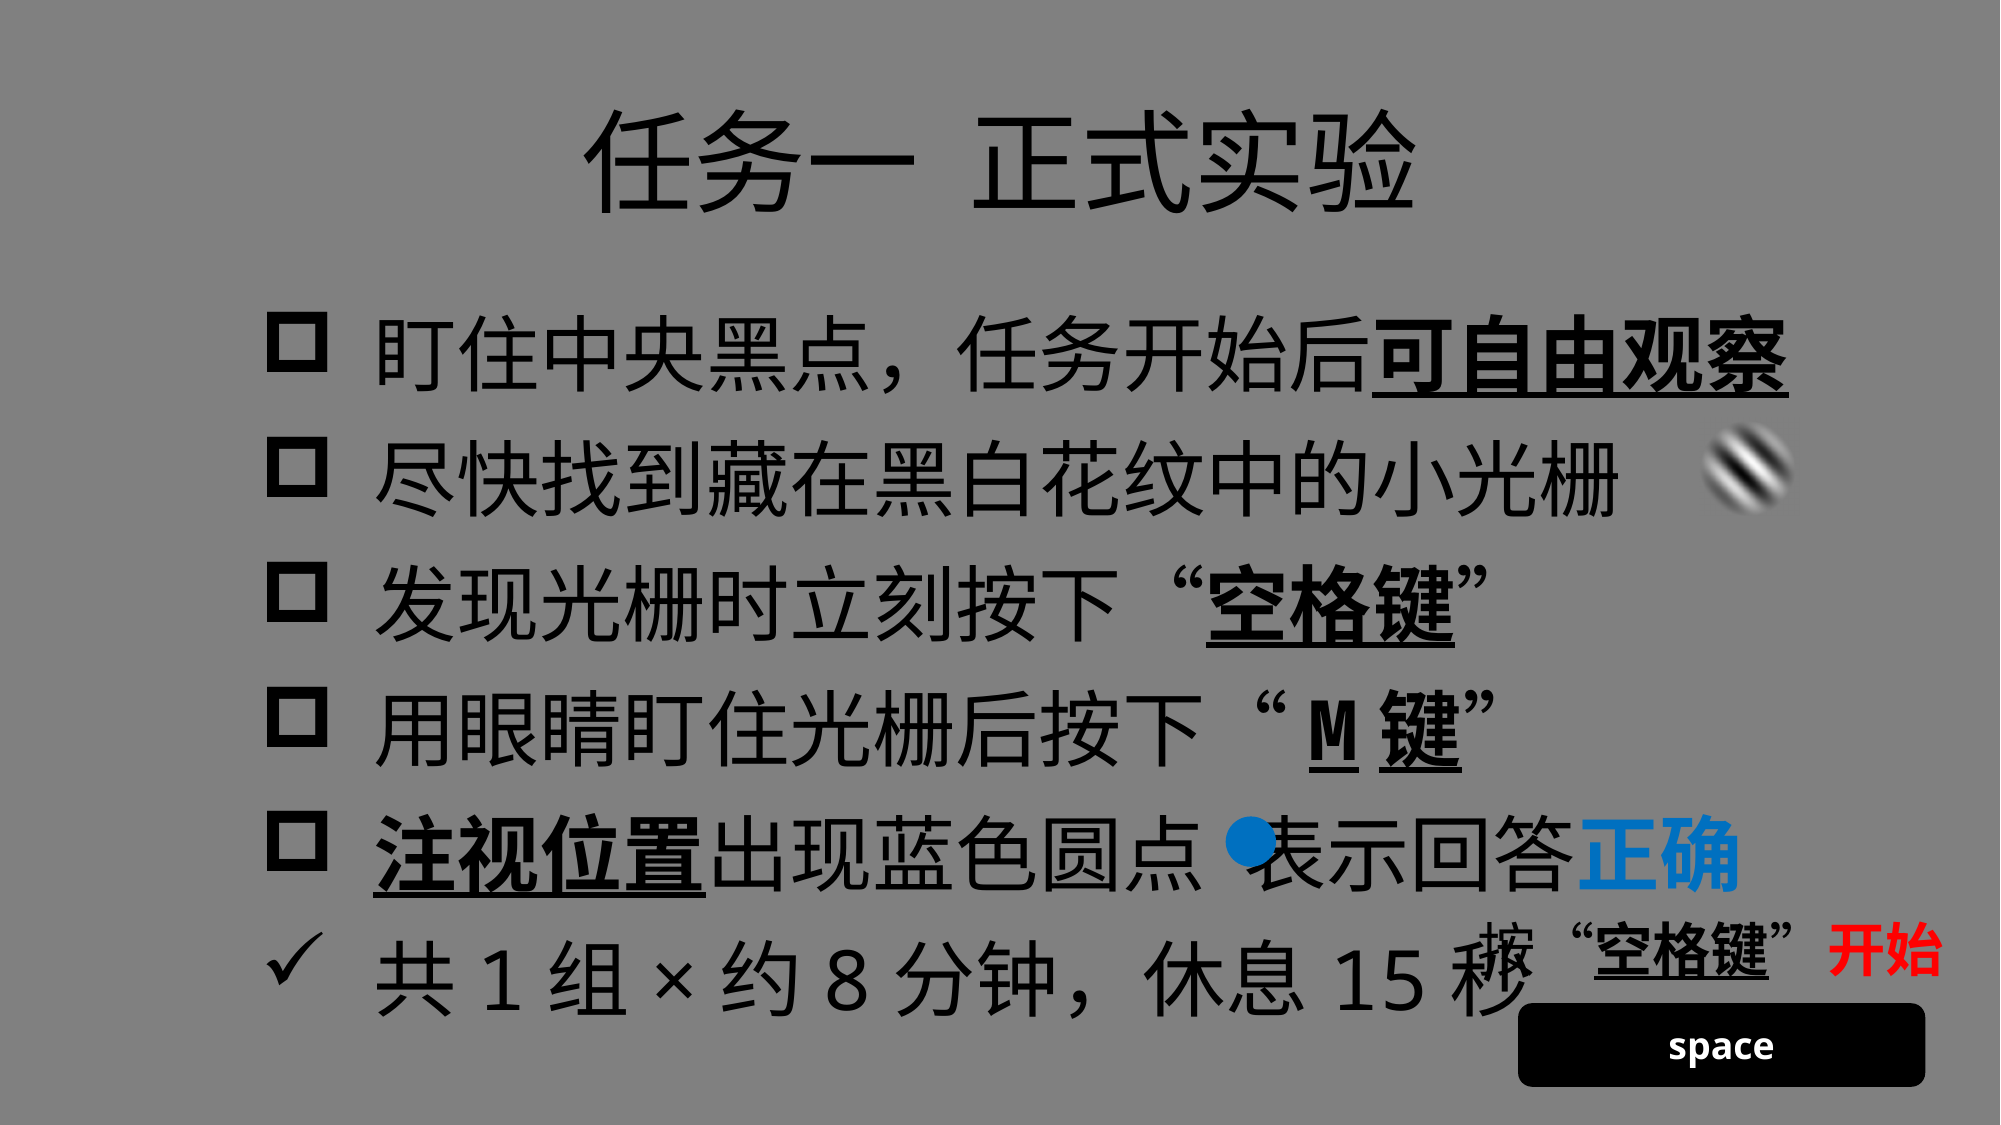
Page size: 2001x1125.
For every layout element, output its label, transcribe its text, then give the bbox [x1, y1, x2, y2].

text_box space [1516, 1001, 1927, 1089]
text_box 按“空格键”开始 [1453, 906, 1968, 991]
text_box 任务一 正式实验 [447, 84, 1553, 235]
picture [1698, 417, 1800, 516]
text_box [1224, 814, 1278, 869]
text_box 盯住中央黑点，任务开始后可自由观察 尽快找到藏在黑白花纹中的小光栅 发现光栅时立刻按下“空格键” 用眼睛盯住光栅后按下“M键” 注视位置出现蓝色圆点 表示回答正确 共1组×约8分钟，休息15秒 [246, 269, 1840, 1035]
